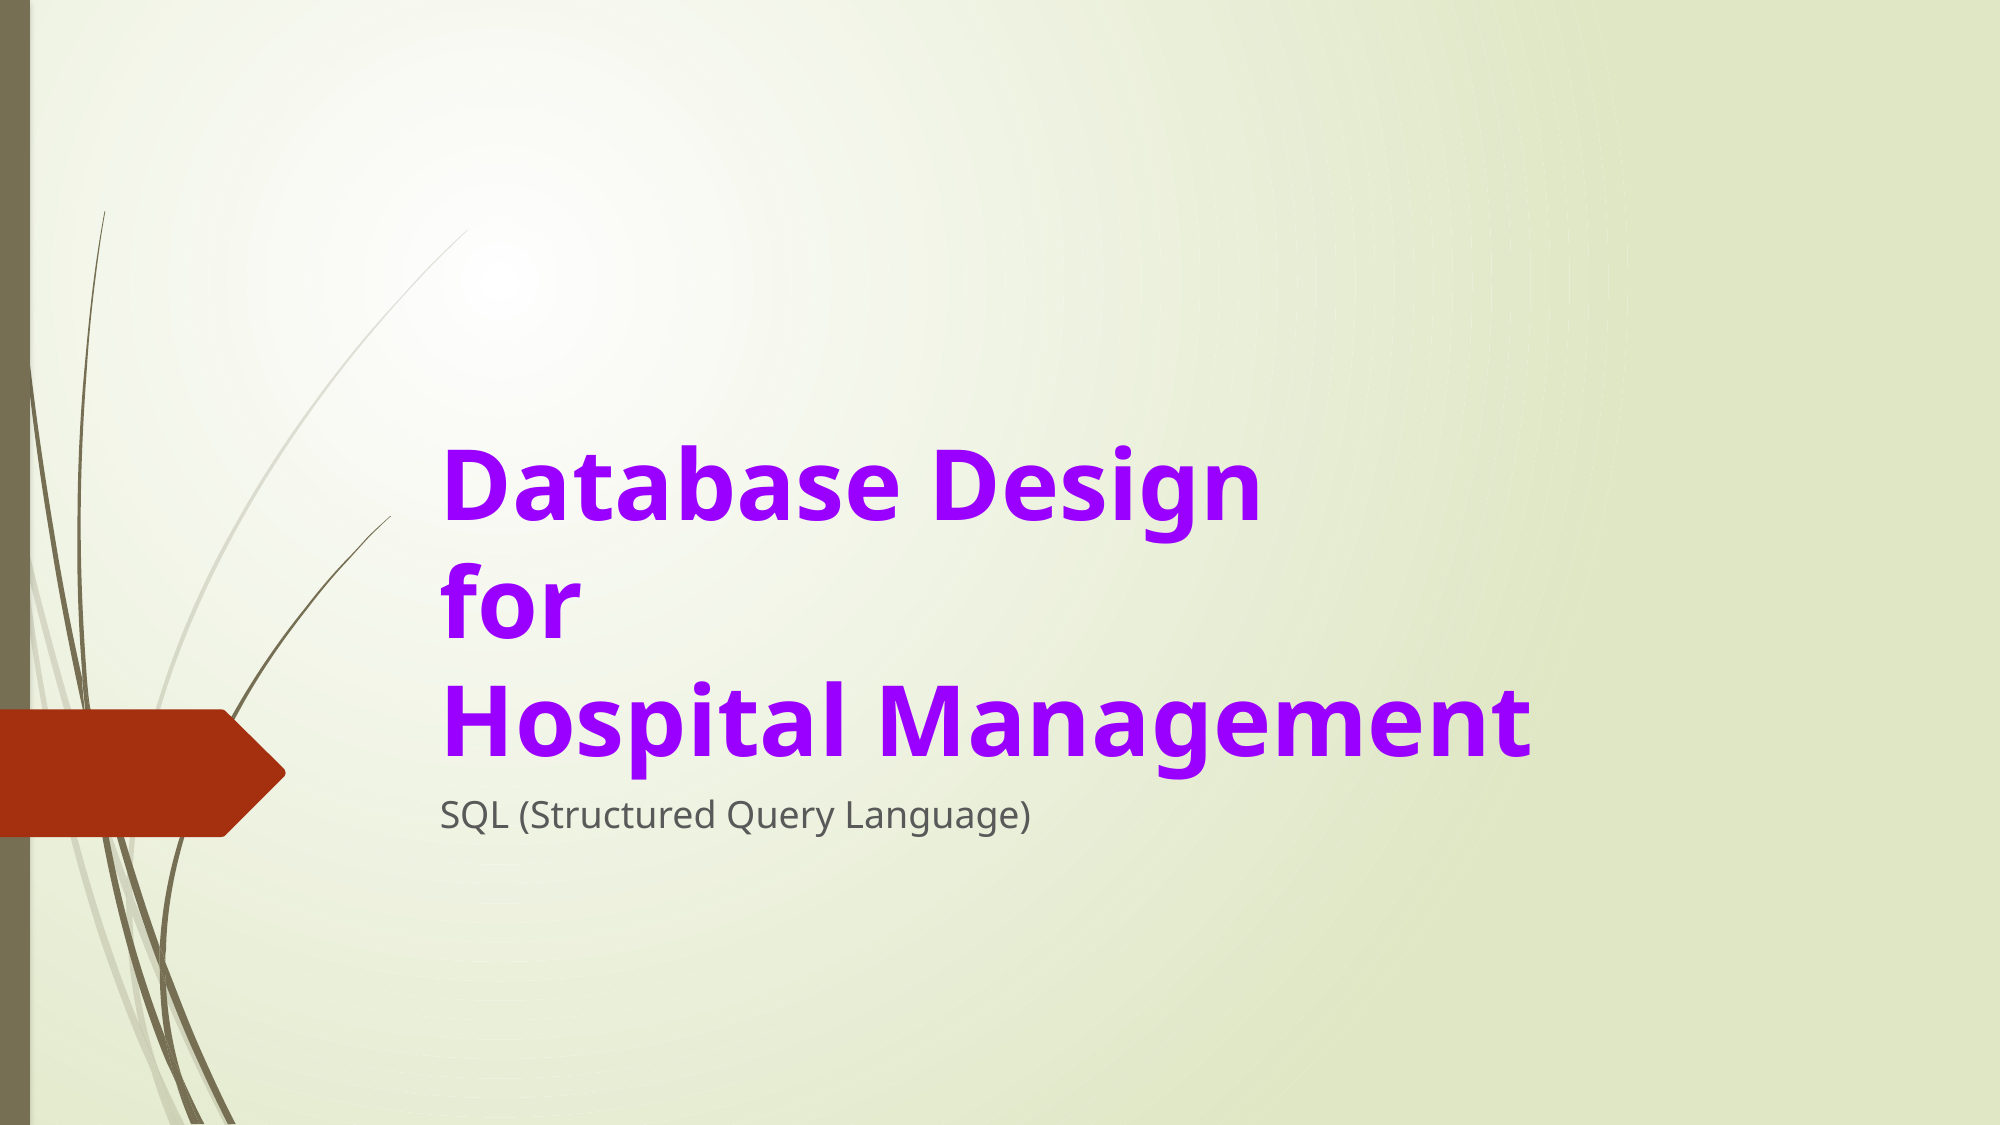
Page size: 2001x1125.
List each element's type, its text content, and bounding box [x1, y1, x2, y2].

title Database Design for Hospital Management [424, 412, 1888, 783]
subtitle SQL (Structured Query Language) [424, 783, 1888, 969]
